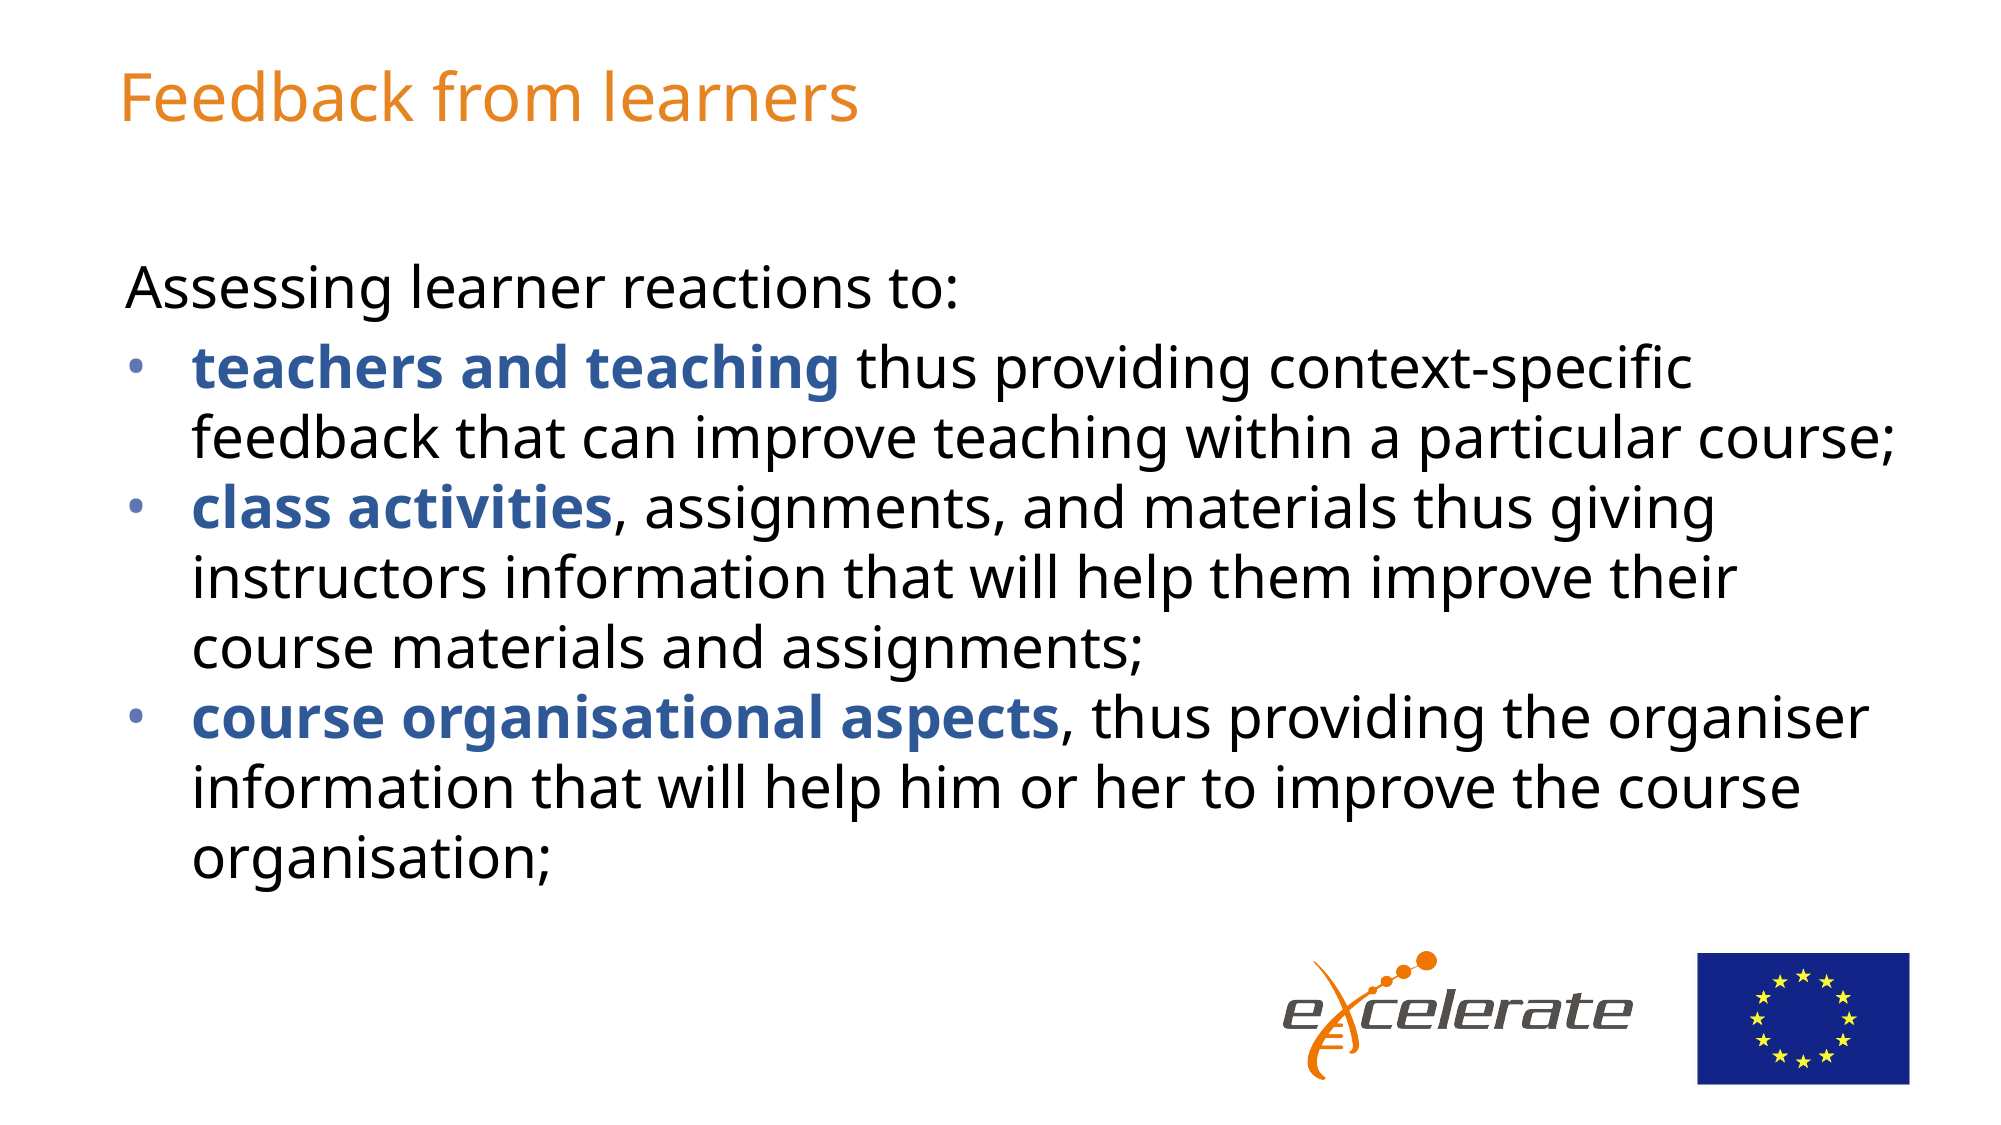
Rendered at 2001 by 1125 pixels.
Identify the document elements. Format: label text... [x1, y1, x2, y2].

picture [1283, 965, 1633, 1080]
list Assessing learner reactions to: teachers and teaching thus providing context-specific feedback that can improve teaching within a particular course; class activities, assignments, and materials thus giving instructors information that will help them improve their course materials and assignments; course organisational aspects, thus providing the organiser information that will help him or her to improve the course organisation; [116, 250, 1900, 965]
picture [1693, 949, 1913, 1088]
title Feedback from learners [118, 54, 1902, 138]
